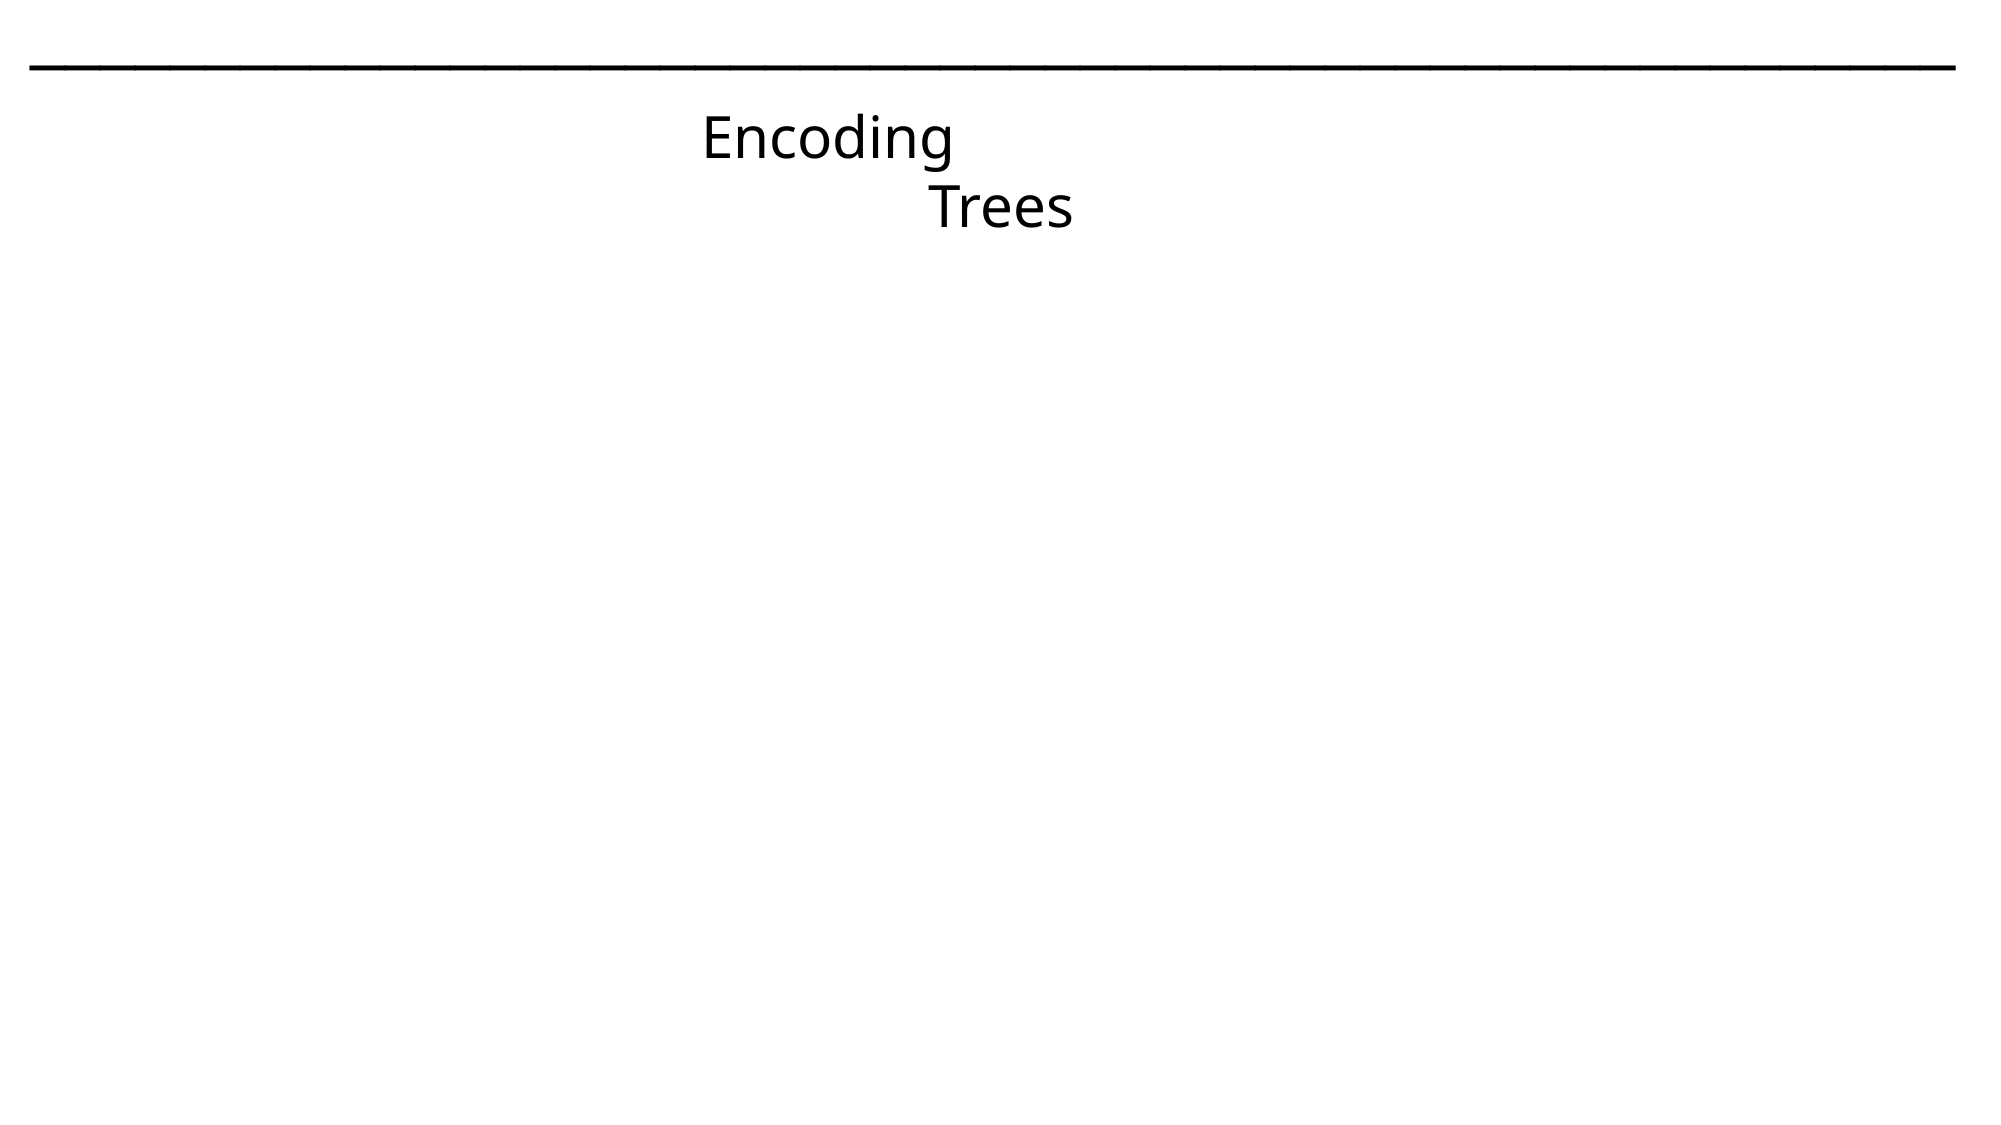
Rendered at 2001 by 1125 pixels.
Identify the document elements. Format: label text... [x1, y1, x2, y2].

list ───􀓢────􀓢─────􀓢─────􀓢─────􀓢─────􀓢─────􀓢─────􀓥─────􀓢─────􀓢─────􀓢─── Encoding Trees [30, 29, 1973, 1104]
